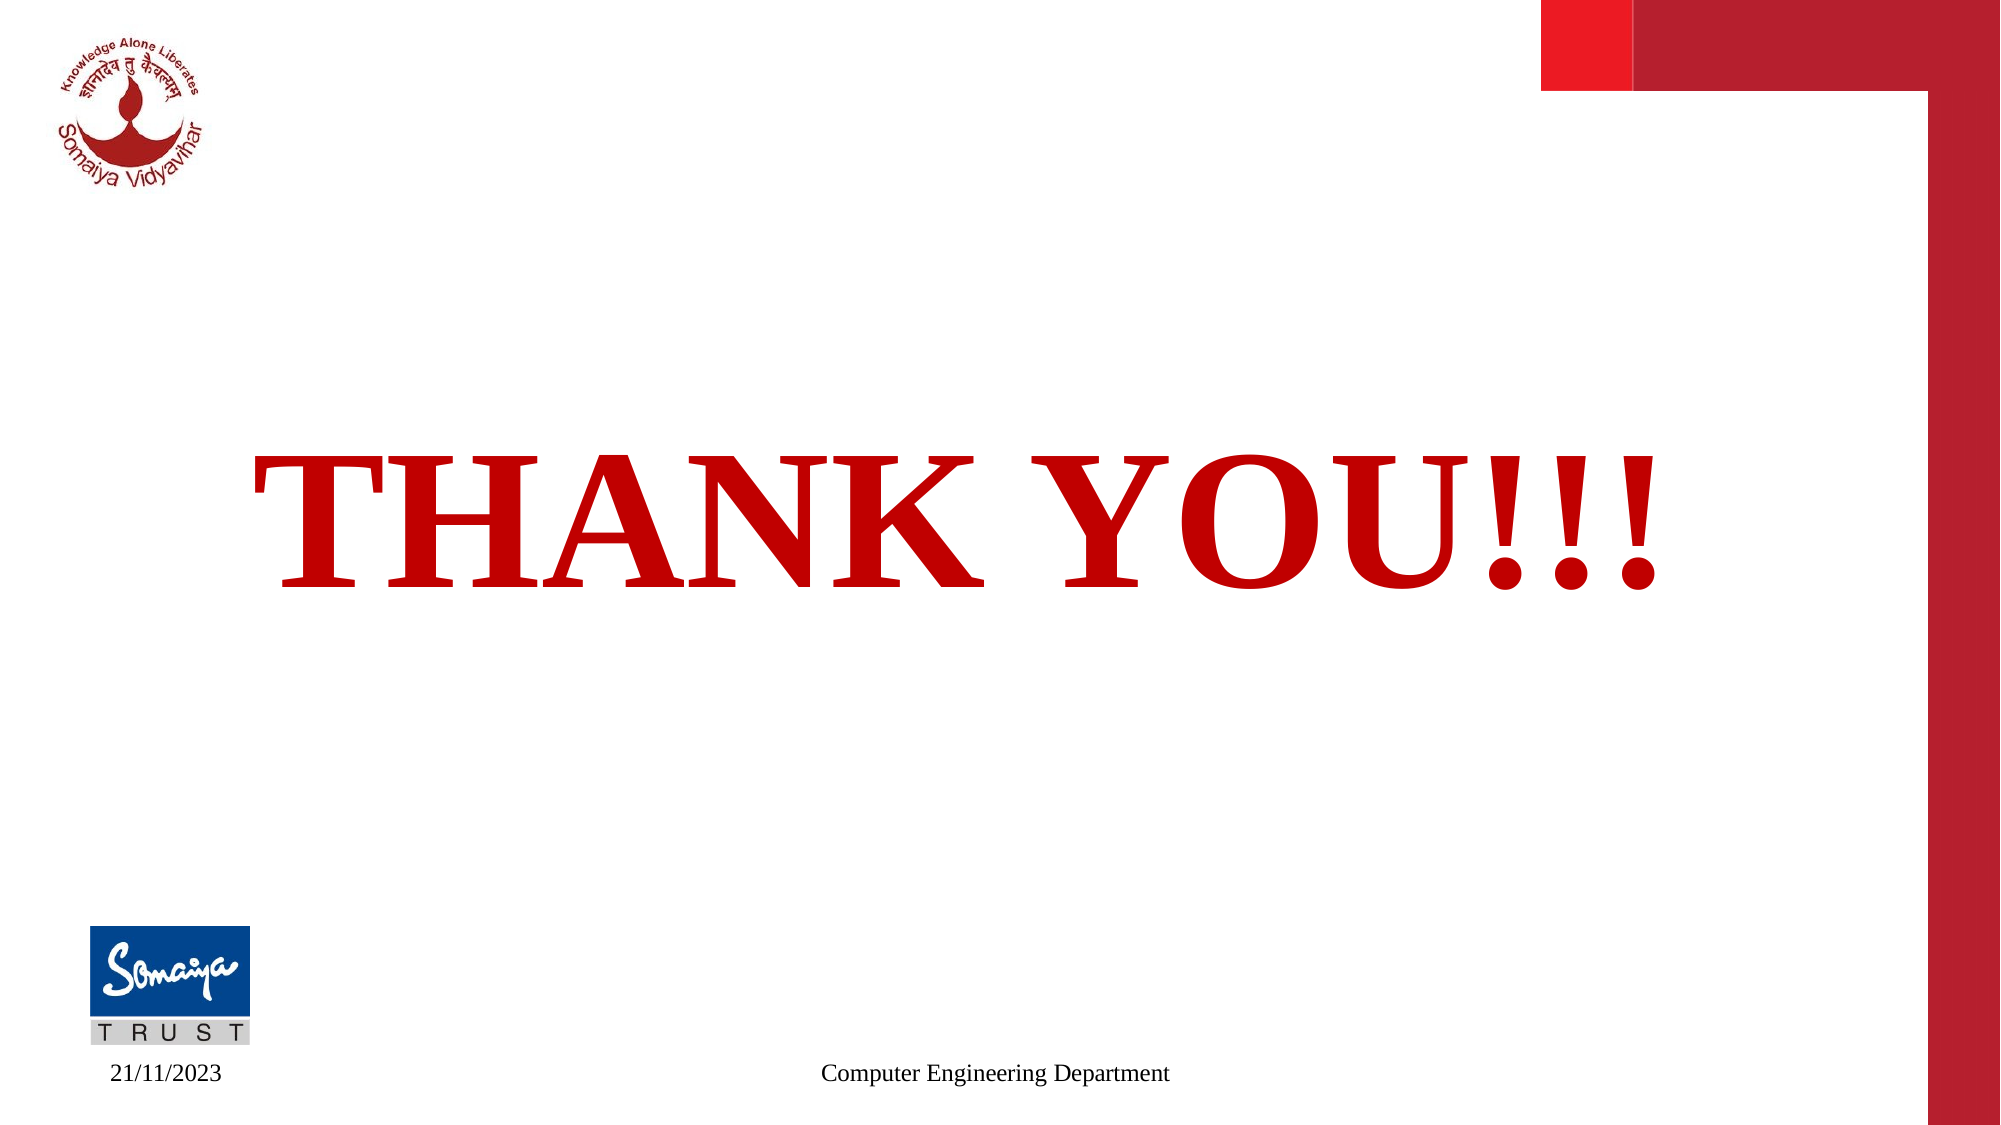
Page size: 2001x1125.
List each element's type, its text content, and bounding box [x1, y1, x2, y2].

picture [1541, 0, 2000, 1125]
footer Computer Engineering Department [819, 1060, 1181, 1125]
title THANK YOU!!! [0, 387, 1925, 630]
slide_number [107, 1060, 233, 1125]
picture [90, 926, 250, 1045]
picture [46, 24, 212, 194]
